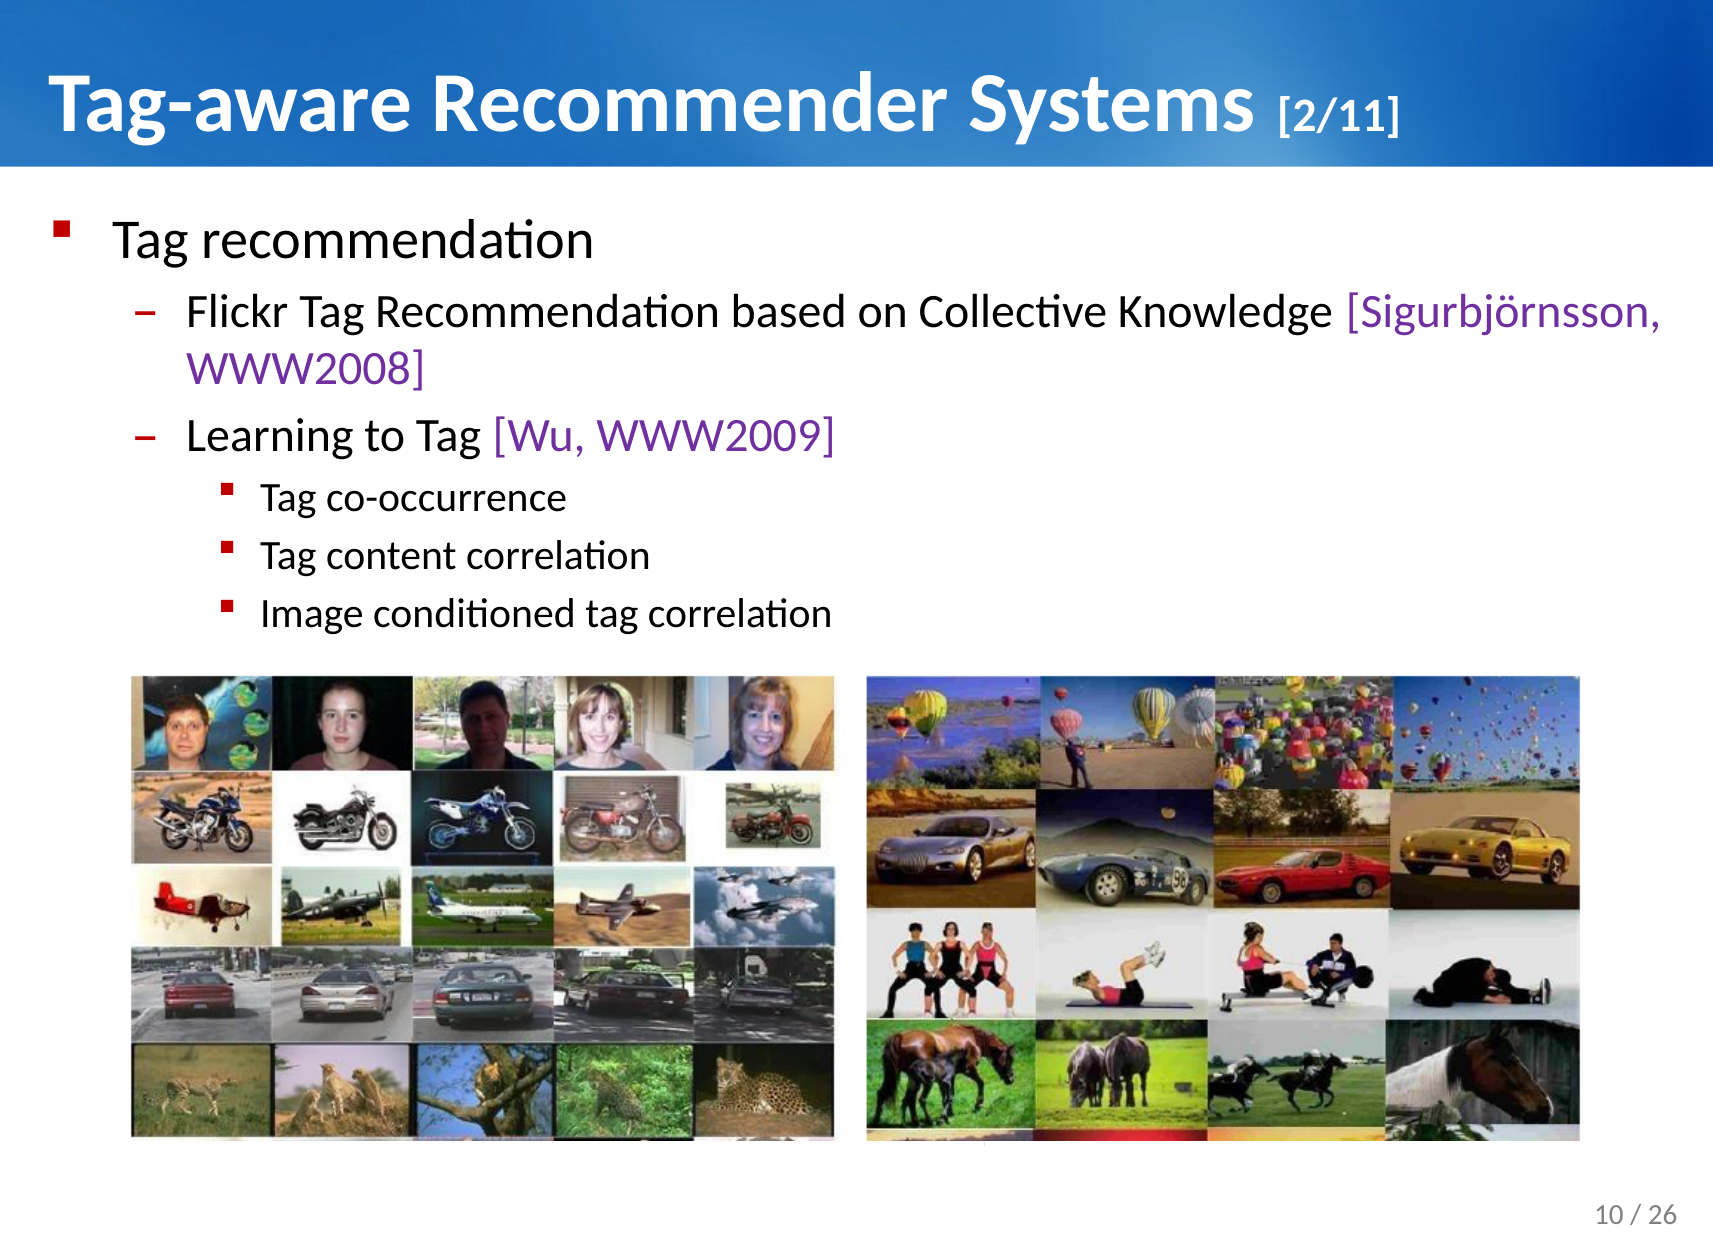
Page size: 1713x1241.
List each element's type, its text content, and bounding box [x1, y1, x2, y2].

slide_number 10 / 26 [1565, 1193, 1707, 1233]
title Tag-aware Recommender Systems [2/11] [32, 25, 1681, 168]
list Tag recommendation Flickr Tag Recommendation based on Collective Knowledge [Sigurbjörnsson, WWW2008] Learning to Tag [Wu, WWW2009] Tag co-occurrence Tag content correlation Image conditioned tag correlation [32, 193, 1681, 1176]
picture [0, 0, 1713, 1241]
